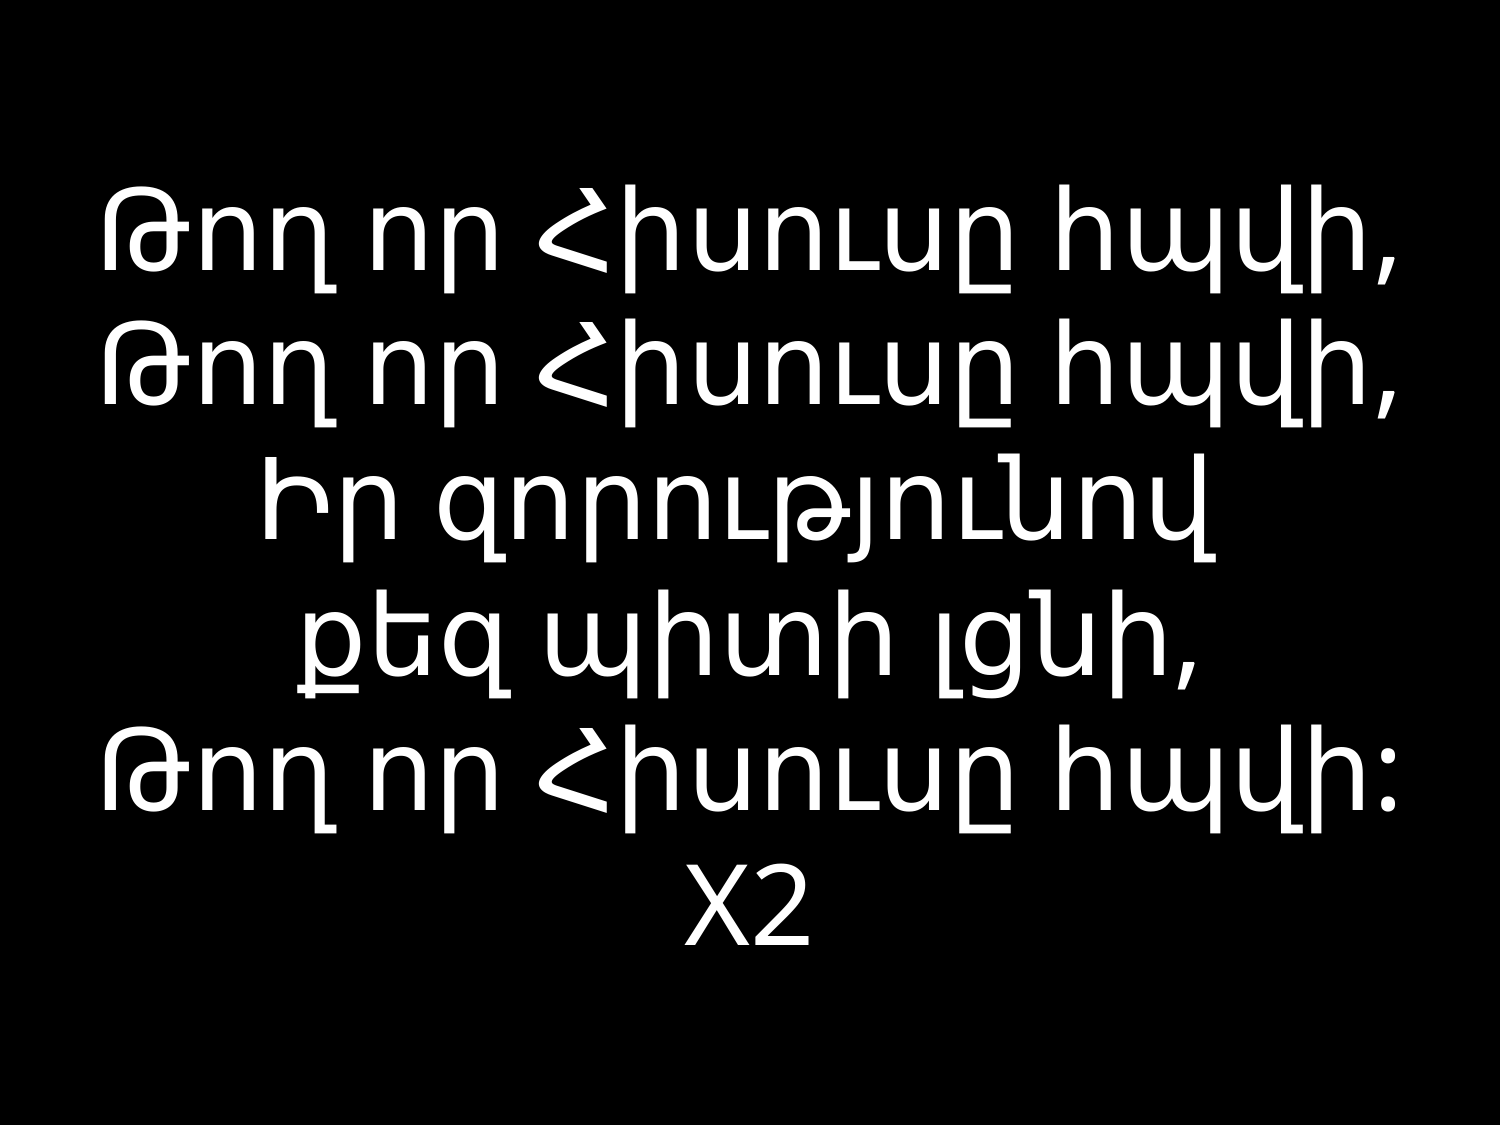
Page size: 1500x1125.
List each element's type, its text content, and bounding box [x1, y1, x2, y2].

title Թող որ Հիսուսը հպվի, Թող որ Հիսուսը հպվի, Իր զորությունով քեզ պիտի լցնի, Թող որ Հիսուսը հպվի: X2 [0, 0, 1500, 1125]
